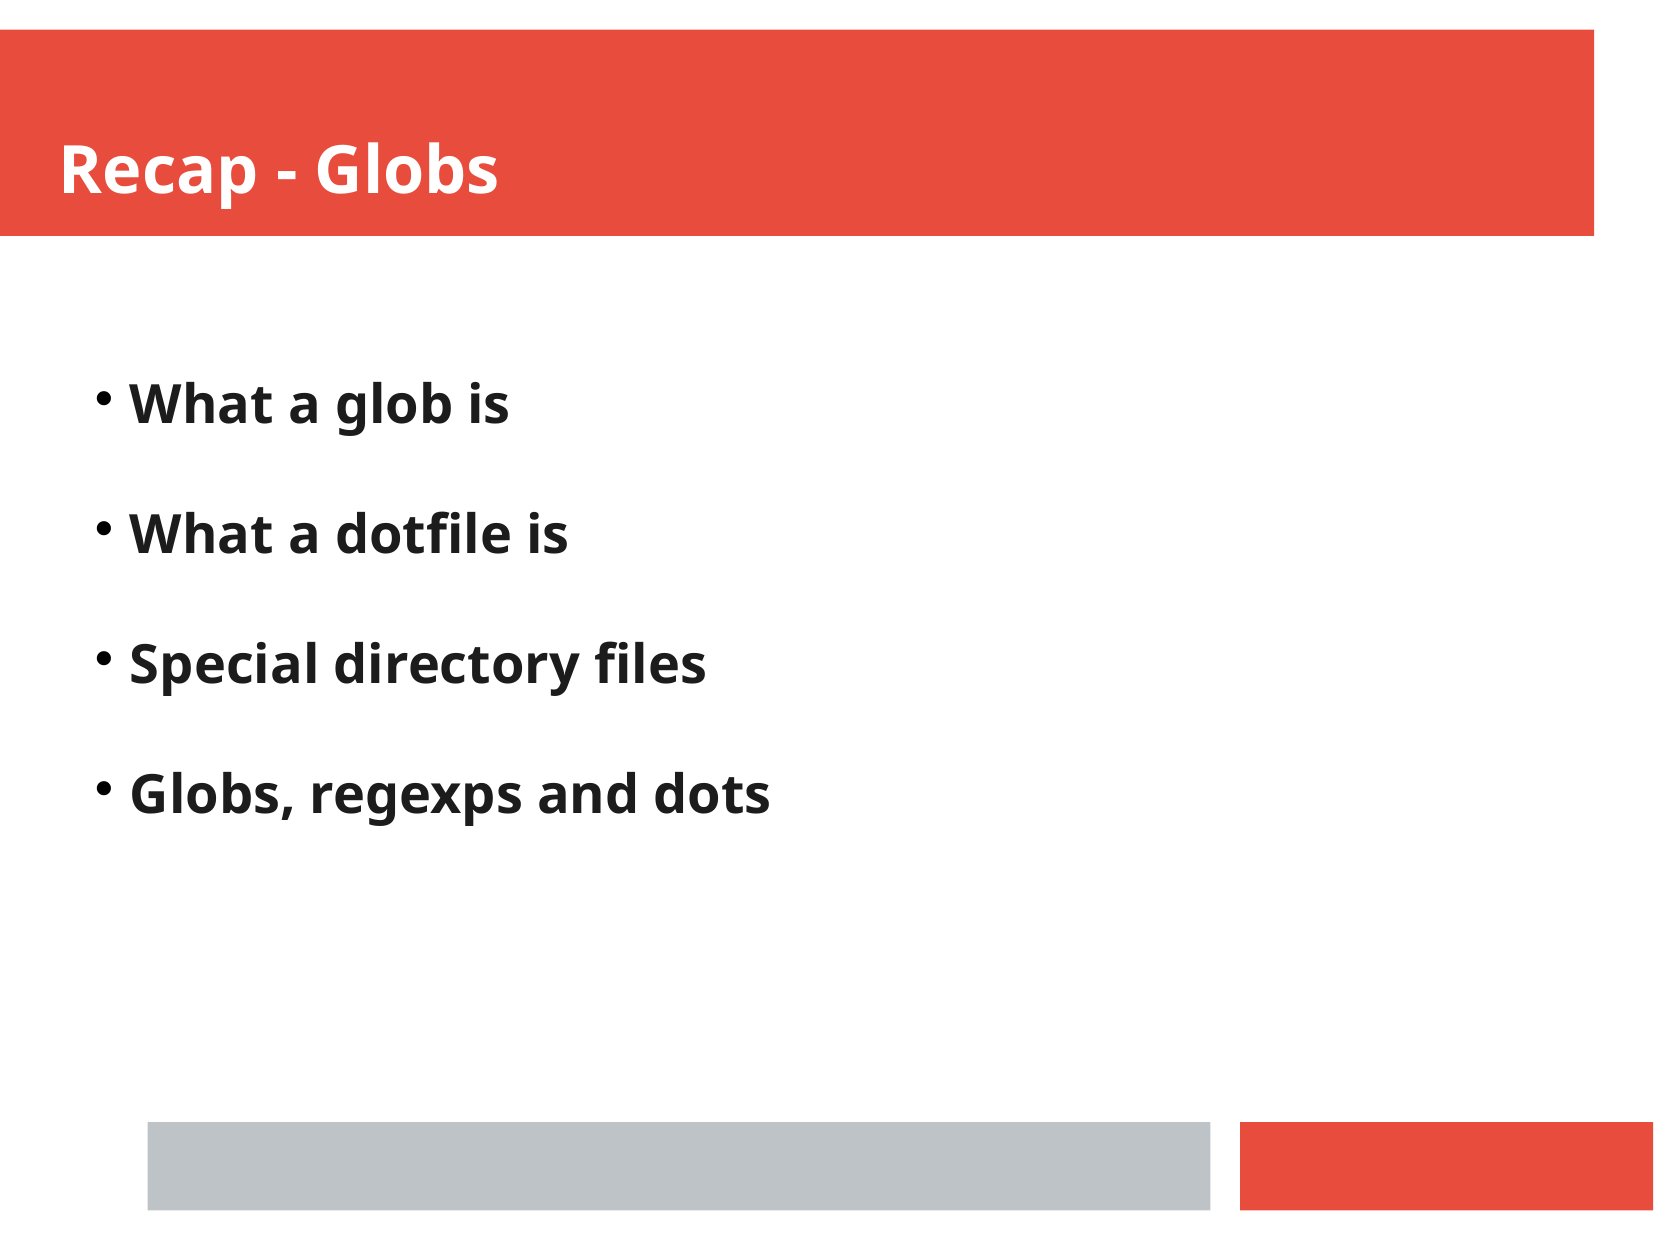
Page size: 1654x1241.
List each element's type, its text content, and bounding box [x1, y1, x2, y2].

text_box What a glob is What a dotfile is Special directory files Globs, regexps and dots [59, 324, 1565, 1093]
text_box Recap - Globs [59, 59, 1595, 207]
